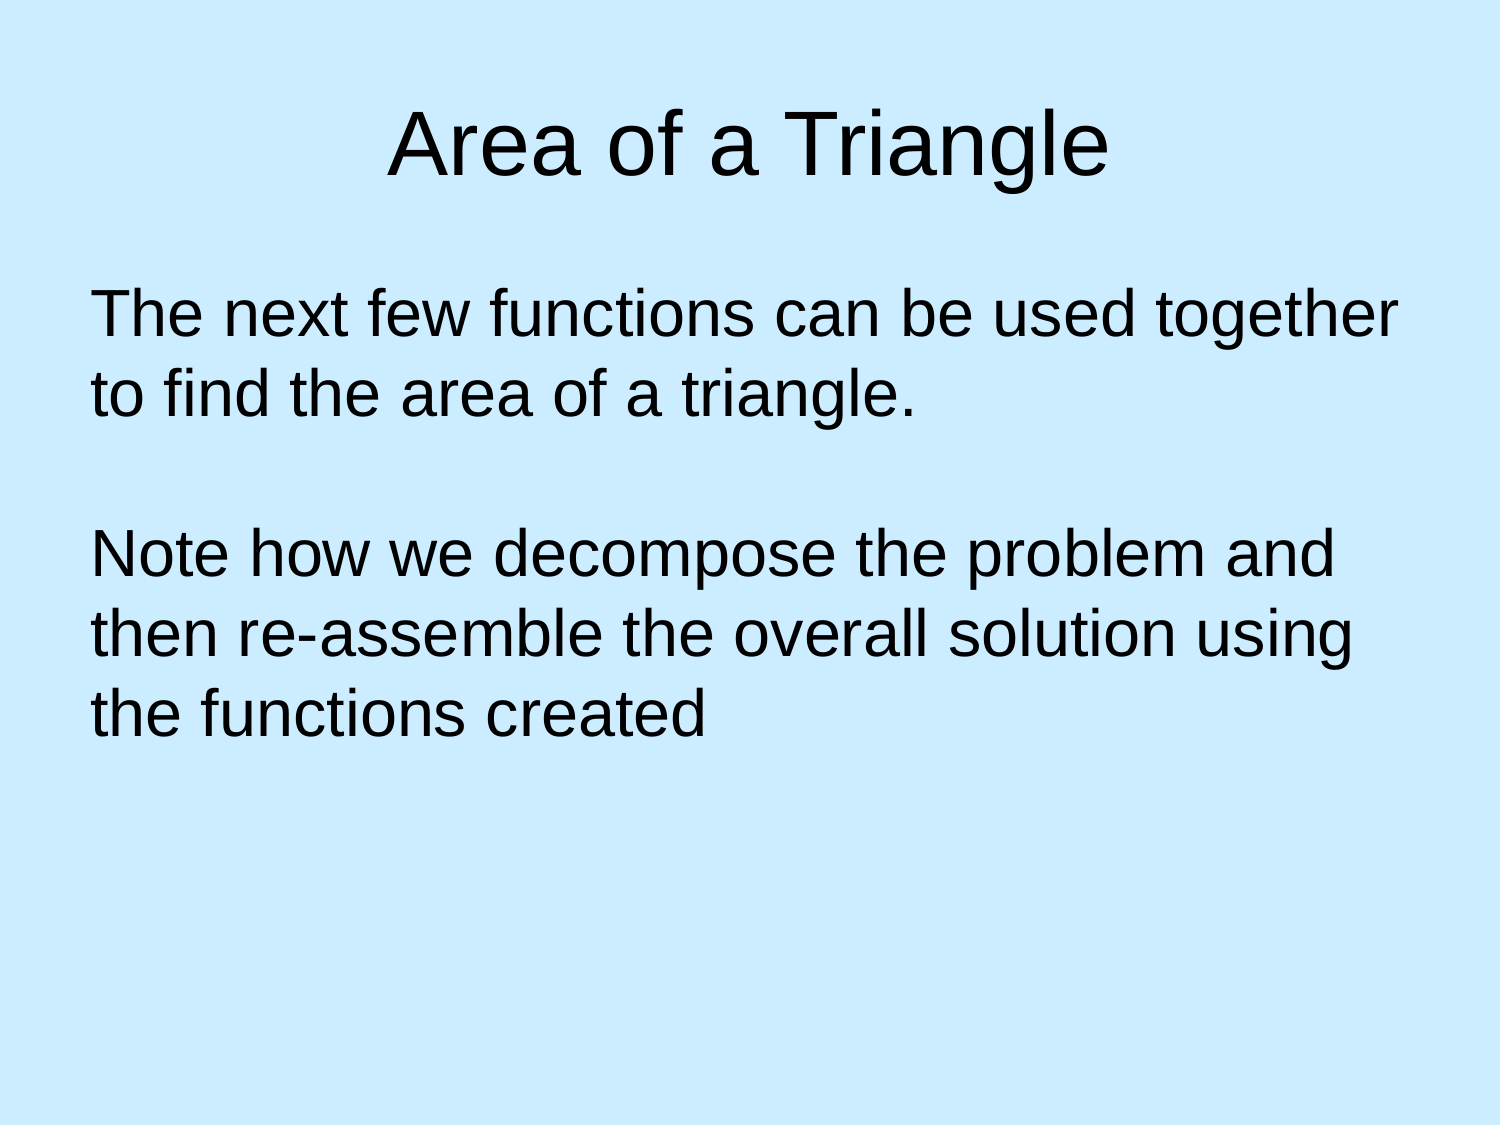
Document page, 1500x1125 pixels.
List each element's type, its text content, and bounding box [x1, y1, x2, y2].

list The next few functions can be used together to find the area of a triangle. Note how we decompose the problem and then re-assemble the overall solution using the functions created [75, 262, 1425, 1005]
title Area of a Triangle [75, 45, 1425, 233]
